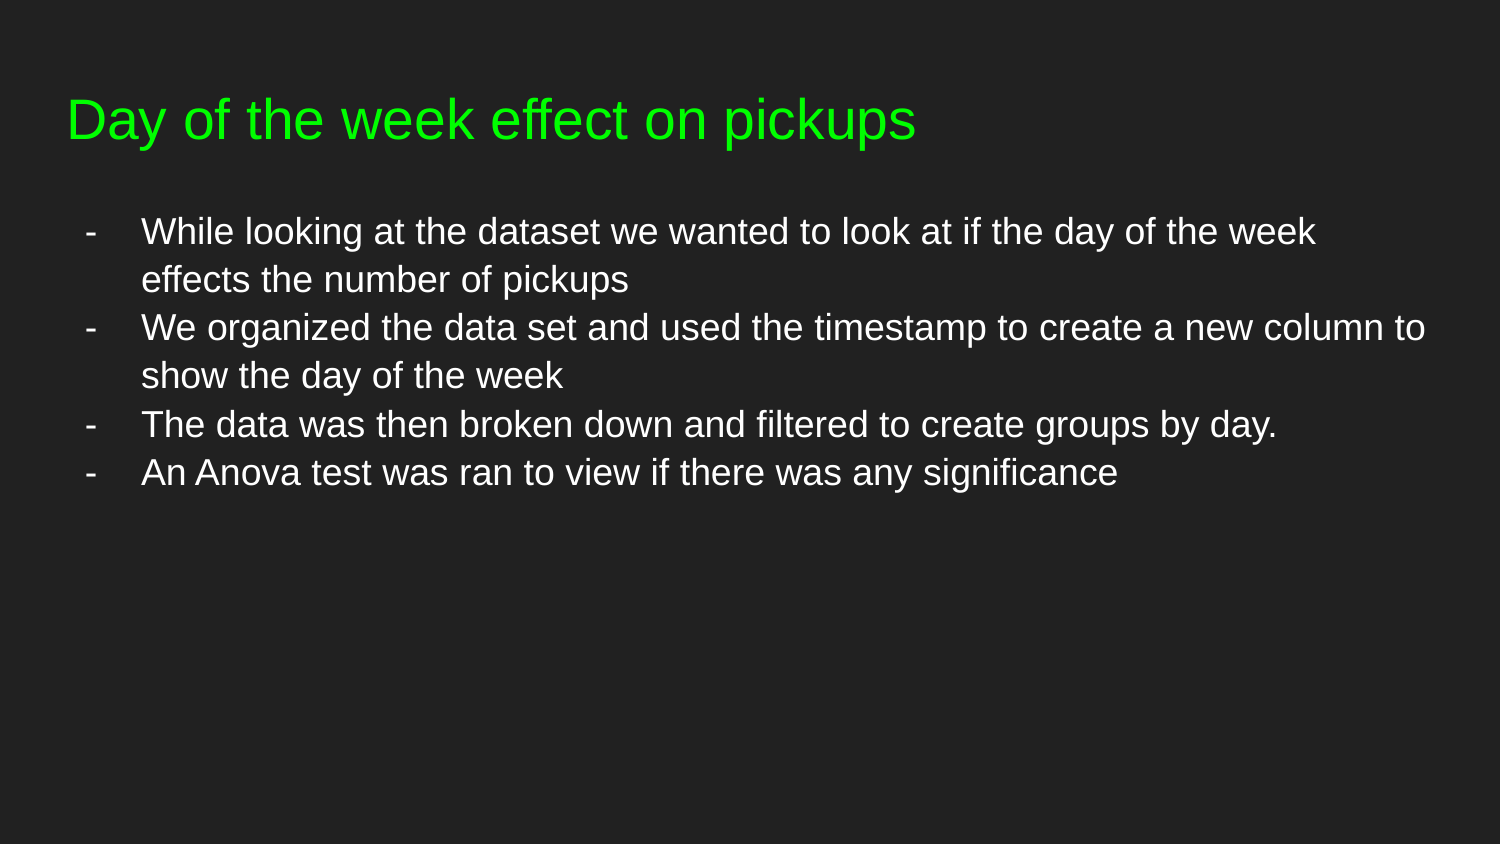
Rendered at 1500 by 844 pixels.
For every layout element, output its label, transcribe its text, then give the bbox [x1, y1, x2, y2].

list While looking at the dataset we wanted to look at if the day of the week effects the number of pickups We organized the data set and used the timestamp to create a new column to show the day of the week The data was then broken down and filtered to create groups by day. An Anova test was ran to view if there was any significance [51, 189, 1449, 750]
title Day of the week effect on pickups [51, 72, 1449, 167]
